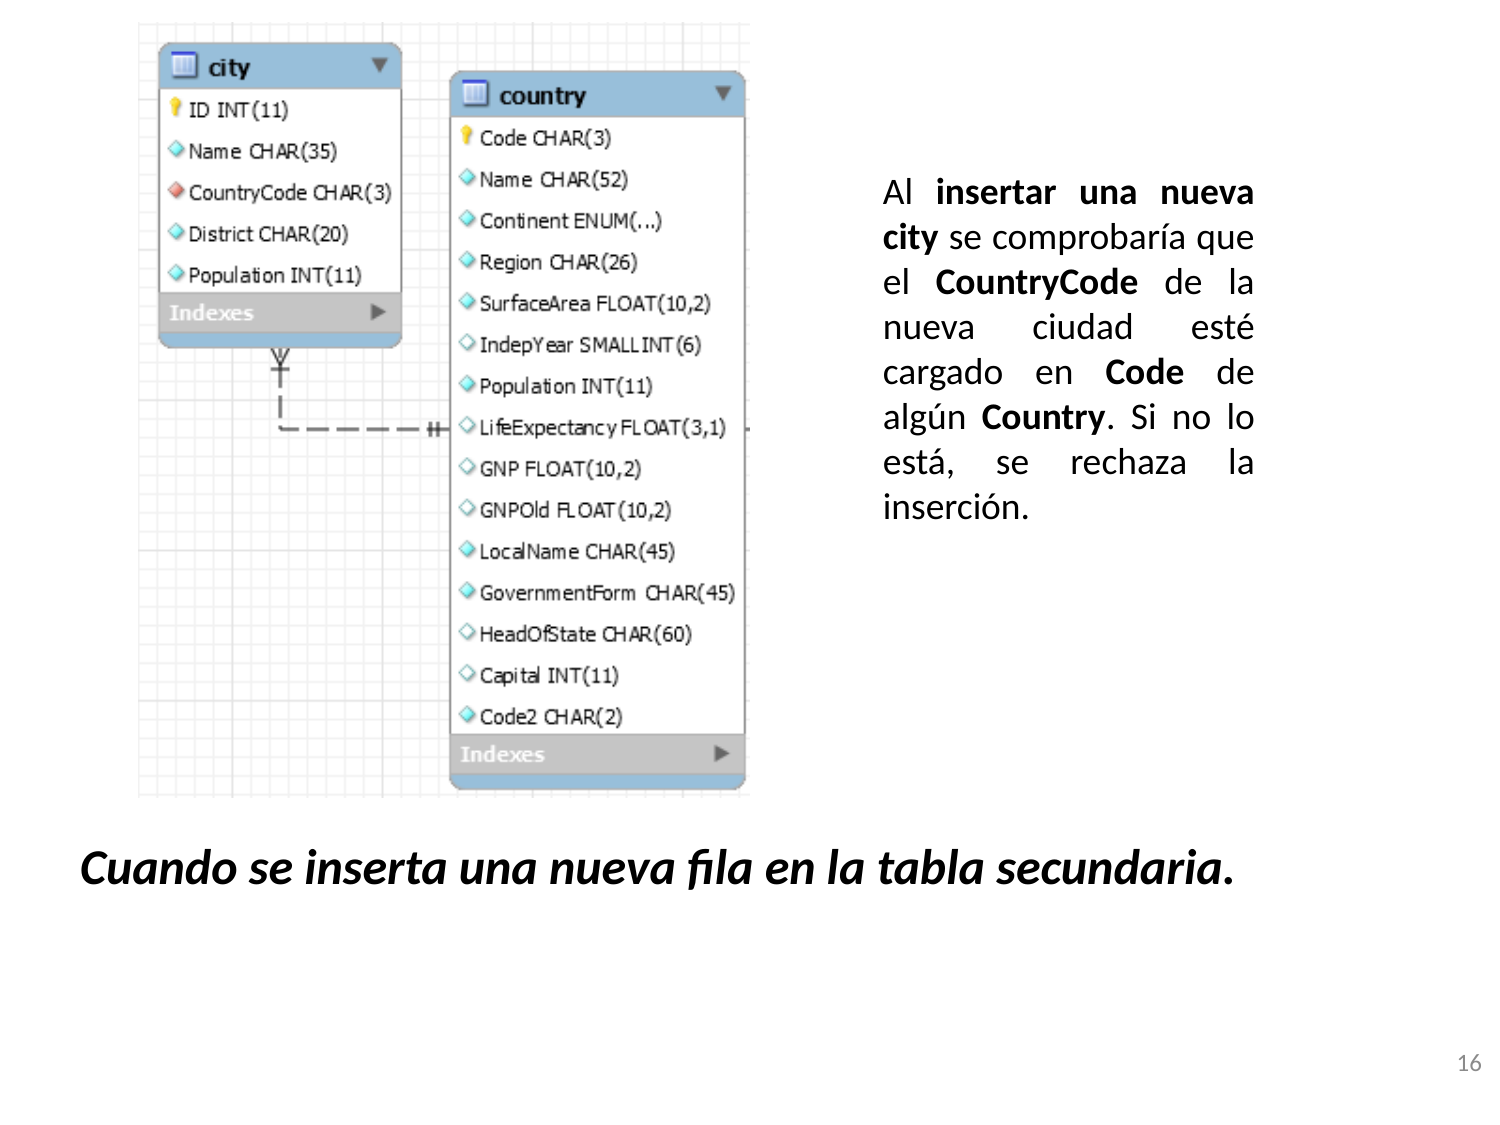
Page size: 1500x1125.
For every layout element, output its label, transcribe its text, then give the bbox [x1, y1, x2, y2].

picture [138, 22, 750, 798]
text_box Al insertar una nueva city se comprobaría que el CountryCode de la nueva ciudad esté cargado en Code de algún Country. Si no lo está, se rechaza la inserción. [868, 159, 1270, 535]
slide_number 16 [1384, 1012, 1498, 1110]
list Cuando se inserta una nueva fila en la tabla secundaria. [64, 834, 1293, 933]
